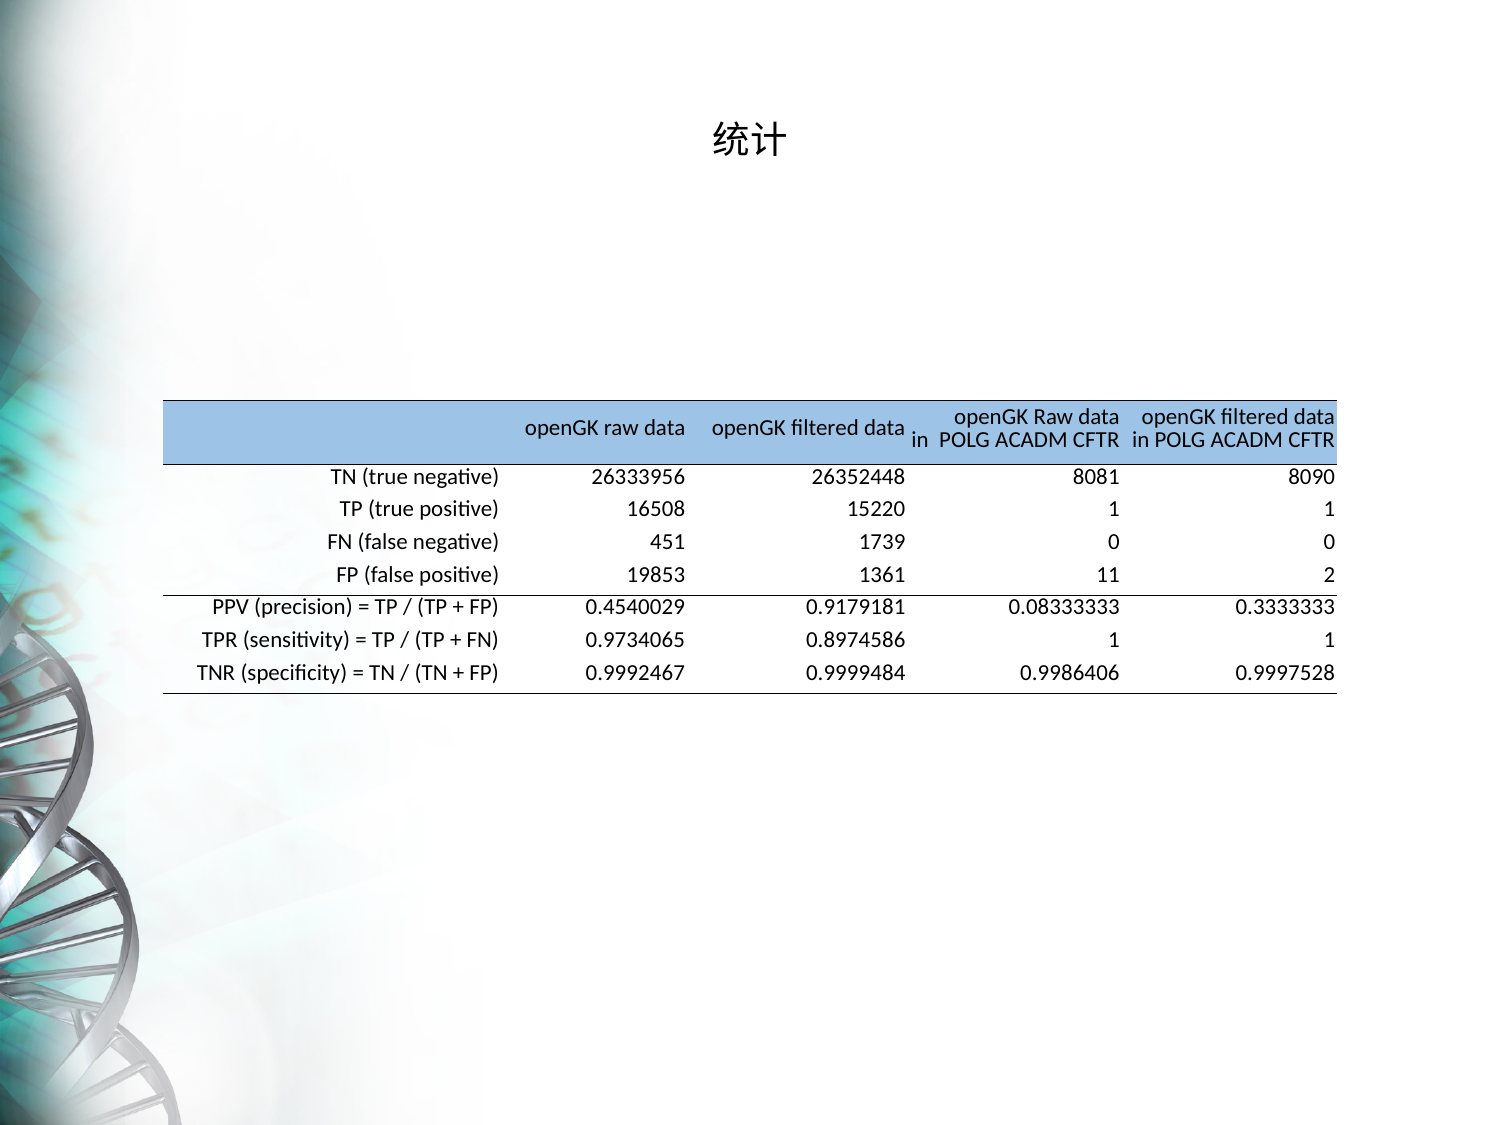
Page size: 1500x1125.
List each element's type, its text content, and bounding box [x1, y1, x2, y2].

table_cell 0.9997528 [1122, 661, 1337, 693]
table_cell 8090 [1122, 465, 1337, 498]
table_cell 1 [1122, 628, 1337, 661]
title 统计 [75, 44, 1425, 233]
table_header openGK filtered data in POLG ACADM CFTR [1122, 401, 1337, 464]
table_cell 0 [1122, 530, 1337, 563]
table_cell 1 [1122, 498, 1337, 530]
table_header openGK raw data [502, 401, 687, 464]
table_cell TPR (sensitivity) = TP / (TP + FN) [163, 628, 502, 661]
table_cell 11 [908, 563, 1122, 595]
table_header openGK Raw data in POLG ACADM CFTR [908, 401, 1122, 464]
table_cell TNR (specificity) = TN / (TN + FP) [163, 661, 502, 693]
table_cell 8081 [908, 465, 1122, 498]
picture [0, 0, 1477, 1125]
table_header [163, 401, 502, 464]
table_cell 1 [908, 498, 1122, 530]
table_cell PPV (precision) = TP / (TP + FP) [163, 596, 502, 628]
table_cell 0.9179181 [687, 596, 908, 628]
table_cell 15220 [687, 498, 908, 530]
table_cell 1361 [687, 563, 908, 595]
table_cell 0.9986406 [908, 661, 1122, 693]
table_cell 451 [502, 530, 687, 563]
table_cell TN (true negative) [163, 465, 502, 498]
table_cell 26333956 [502, 465, 687, 498]
table_cell 26352448 [687, 465, 908, 498]
table_cell 0.9734065 [502, 628, 687, 661]
table_cell 16508 [502, 498, 687, 530]
table_cell 0.08333333 [908, 596, 1122, 628]
table_cell 0.3333333 [1122, 596, 1337, 628]
table_cell 2 [1122, 563, 1337, 595]
table_cell 1 [908, 628, 1122, 661]
table_header openGK filtered data [687, 401, 908, 464]
table_cell FP (false positive) [163, 563, 502, 595]
table_cell 0 [908, 530, 1122, 563]
table_cell 0.4540029 [502, 596, 687, 628]
table_cell 0.8974586 [687, 628, 908, 661]
table_cell 19853 [502, 563, 687, 595]
table_cell 1739 [687, 530, 908, 563]
table_cell FN (false negative) [163, 530, 502, 563]
table_cell TP (true positive) [163, 498, 502, 530]
table_cell 0.9999484 [687, 661, 908, 693]
table_cell 0.9992467 [502, 661, 687, 693]
